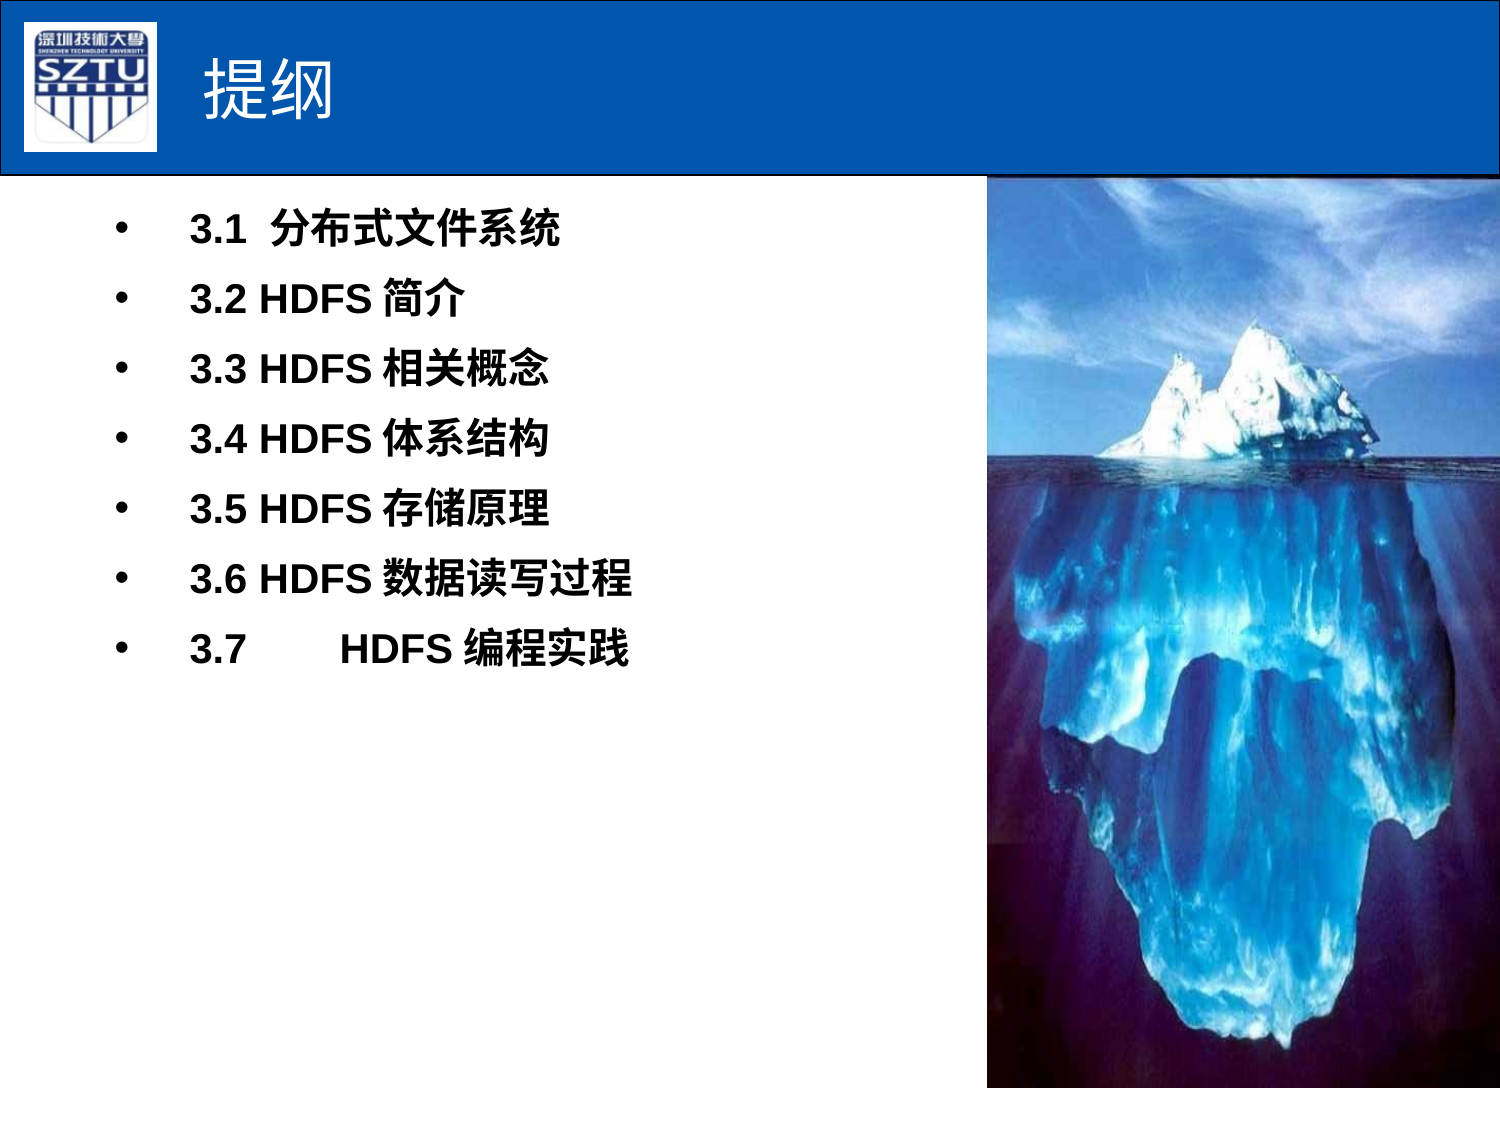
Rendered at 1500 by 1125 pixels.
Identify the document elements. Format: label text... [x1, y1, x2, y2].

picture [24, 22, 157, 152]
text_box 3.1 分布式文件系统 3.2 HDFS简介 3.3 HDFS相关概念 3.4 HDFS体系结构 3.5 HDFS存储原理 3.6 HDFS数据读写过程 3.7 HDFS编程实践 [99, 174, 938, 680]
title 提纲 [187, 12, 1500, 163]
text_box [987, 174, 1500, 1088]
